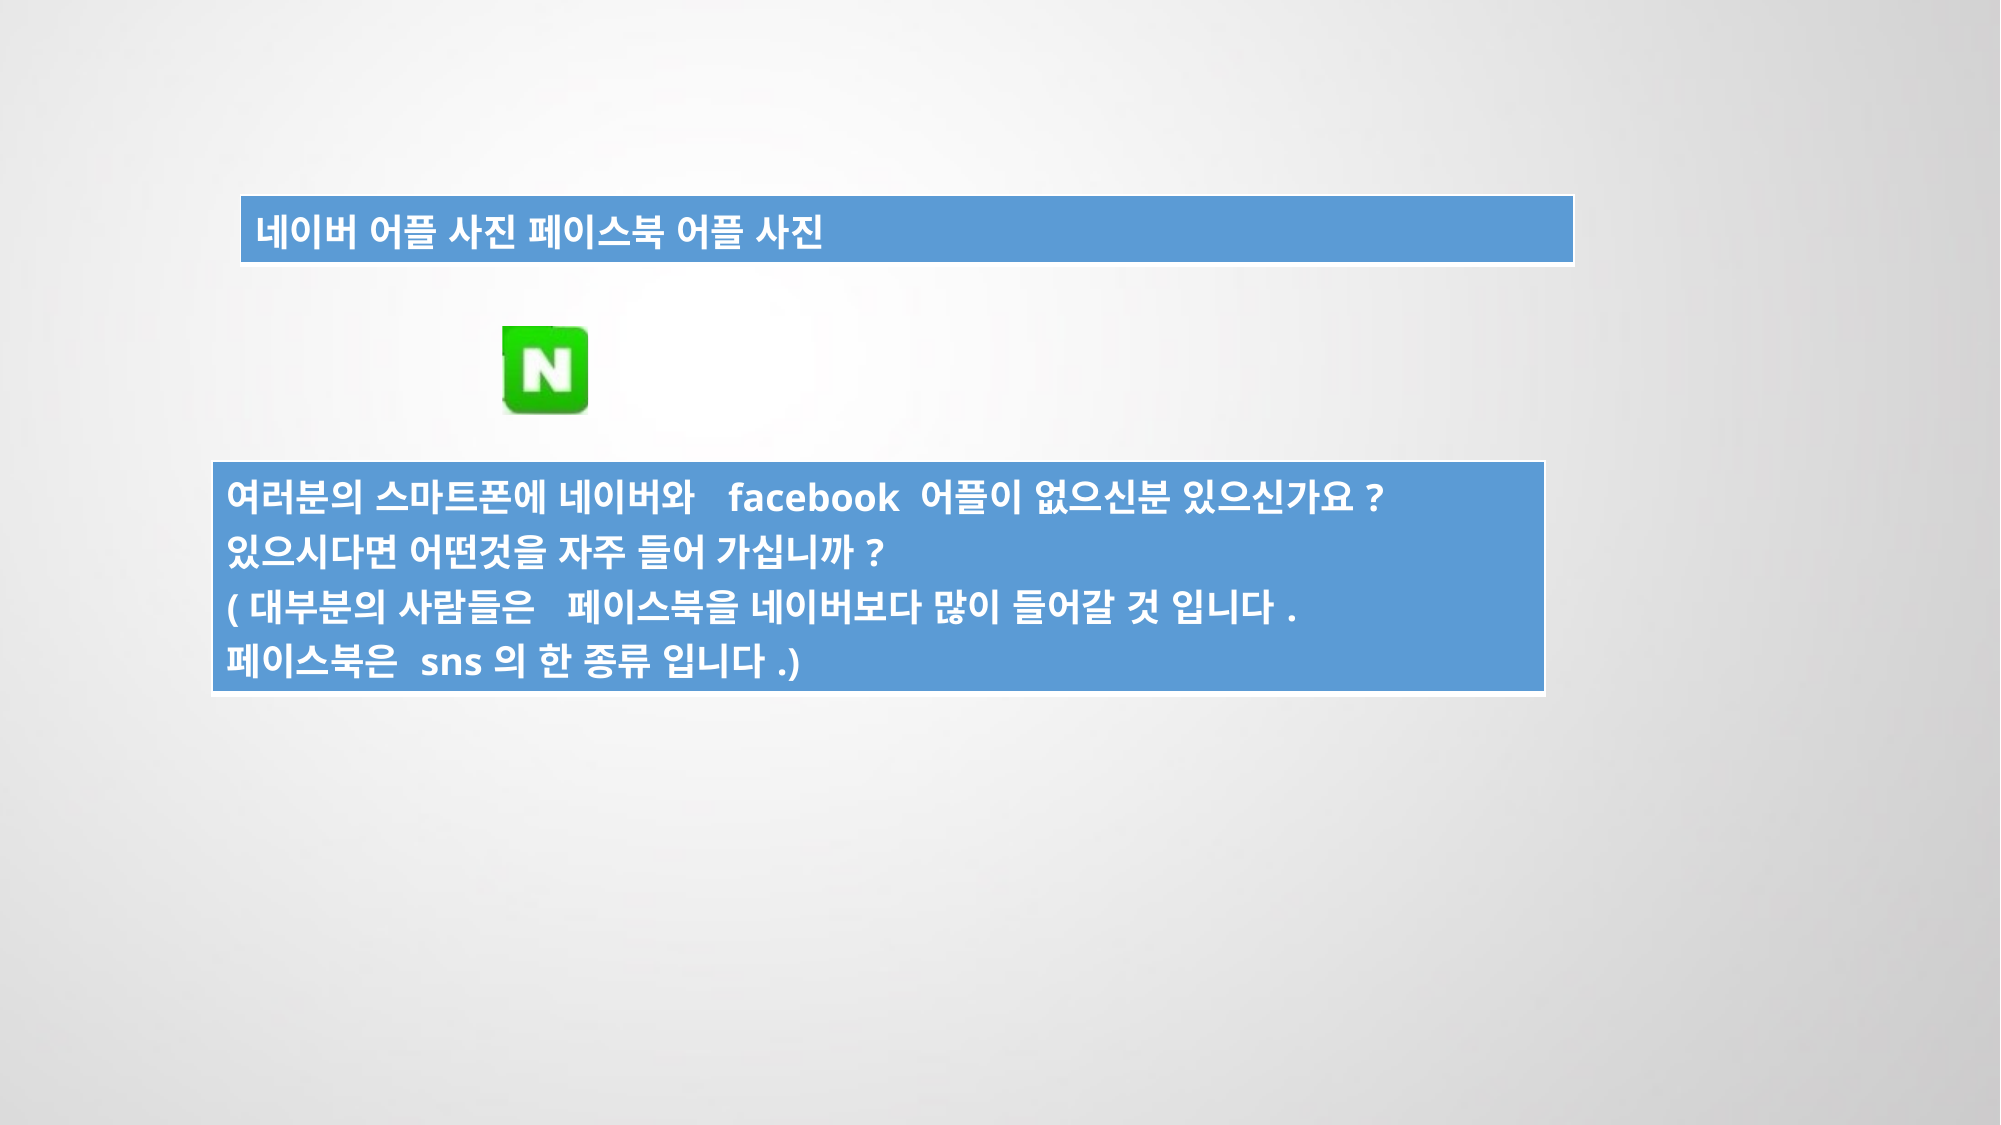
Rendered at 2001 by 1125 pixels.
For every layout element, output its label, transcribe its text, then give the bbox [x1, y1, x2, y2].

table_header 네이버 어플 사진 페이스북 어플 사진 [241, 196, 1573, 262]
picture [0, 0, 2000, 1125]
table_header 여러분의 스마트폰에 네이버와 facebook 어플이 없으신분 있으신가요? 있으시다면 어떤것을 자주 들어 가십니까? (대부분의 사람들은 페이스북을 네이버보다 많이 들어갈 것 입니다. 페이스북은 sns의 한 종류 입니다.) [213, 462, 1544, 691]
